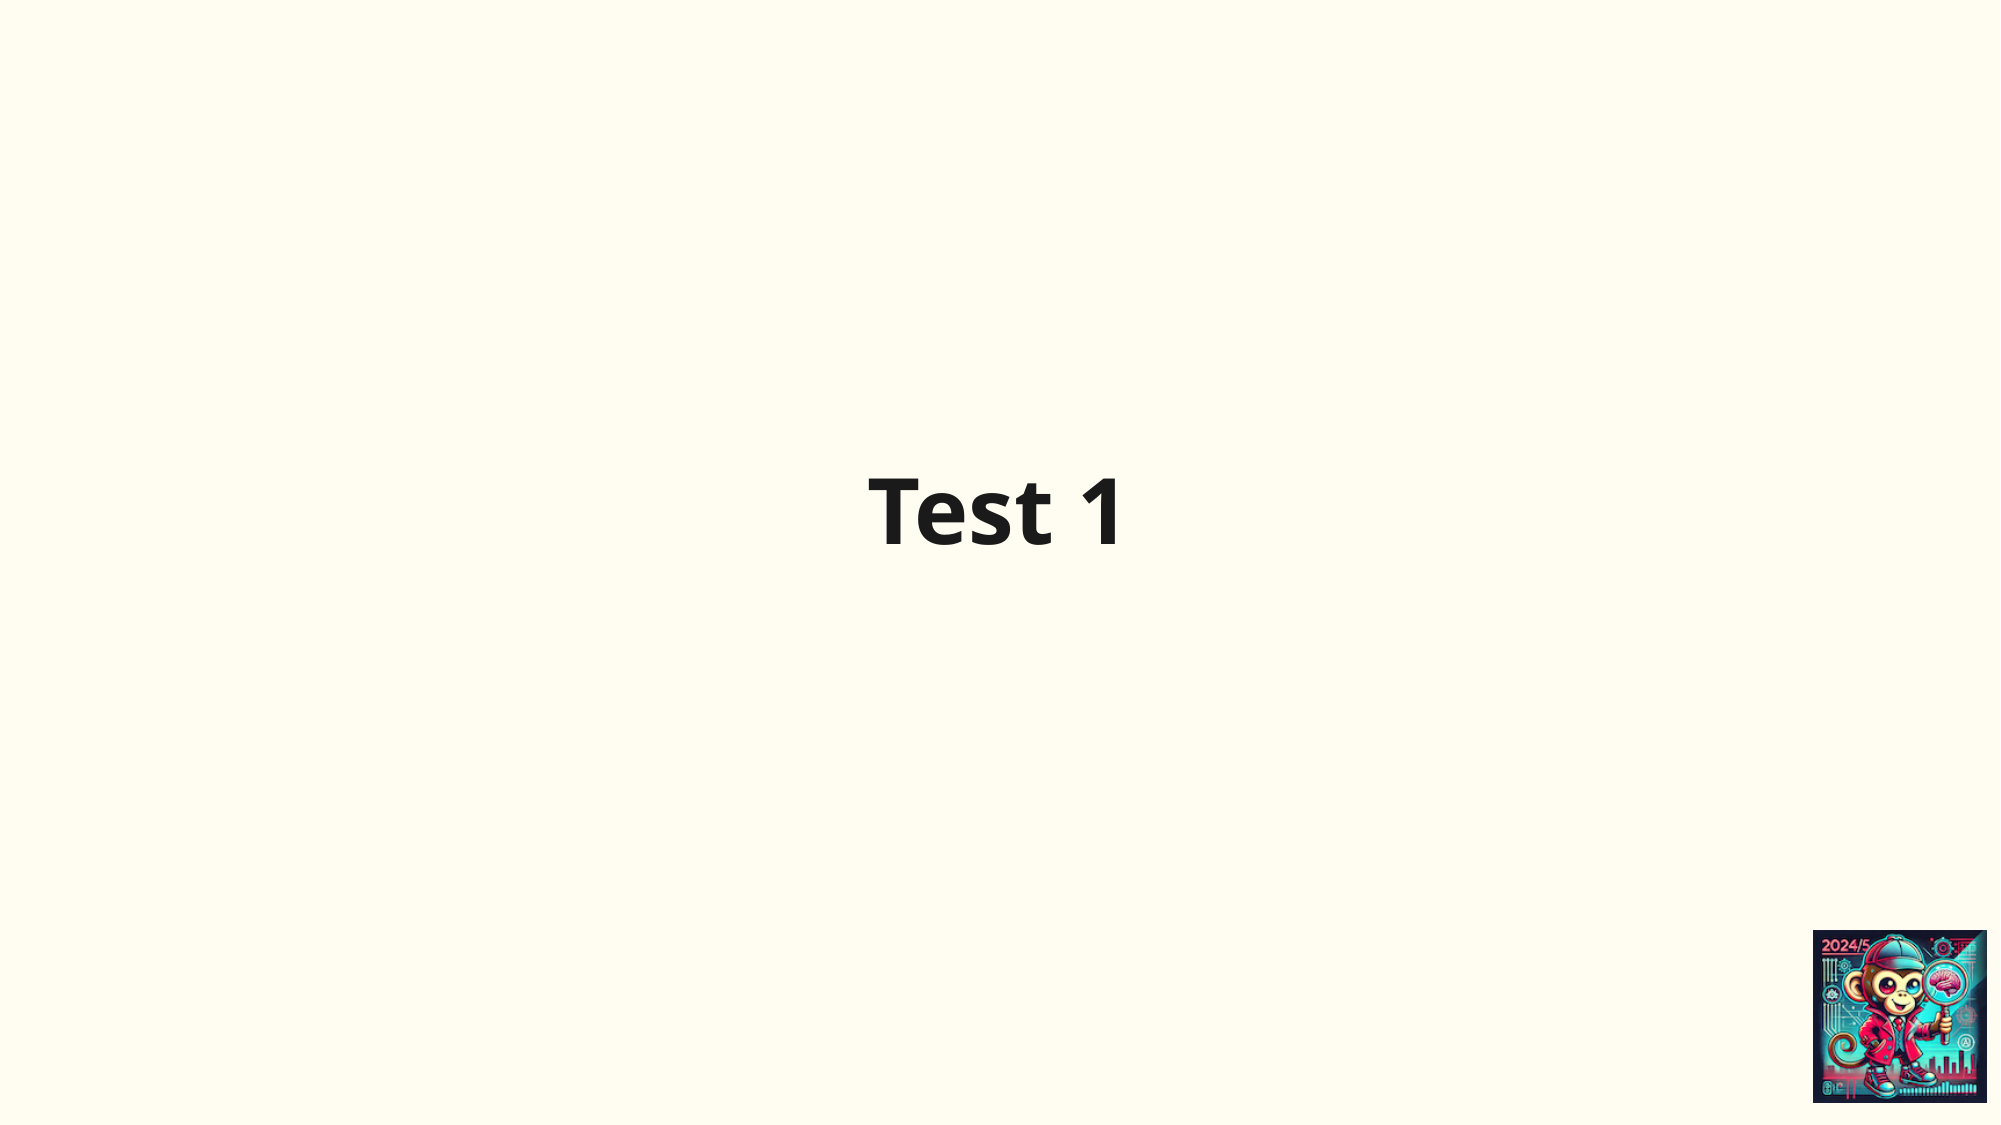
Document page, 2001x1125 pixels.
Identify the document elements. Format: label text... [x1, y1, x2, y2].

picture [1813, 930, 1987, 1103]
title Test 1 [352, 280, 1647, 749]
